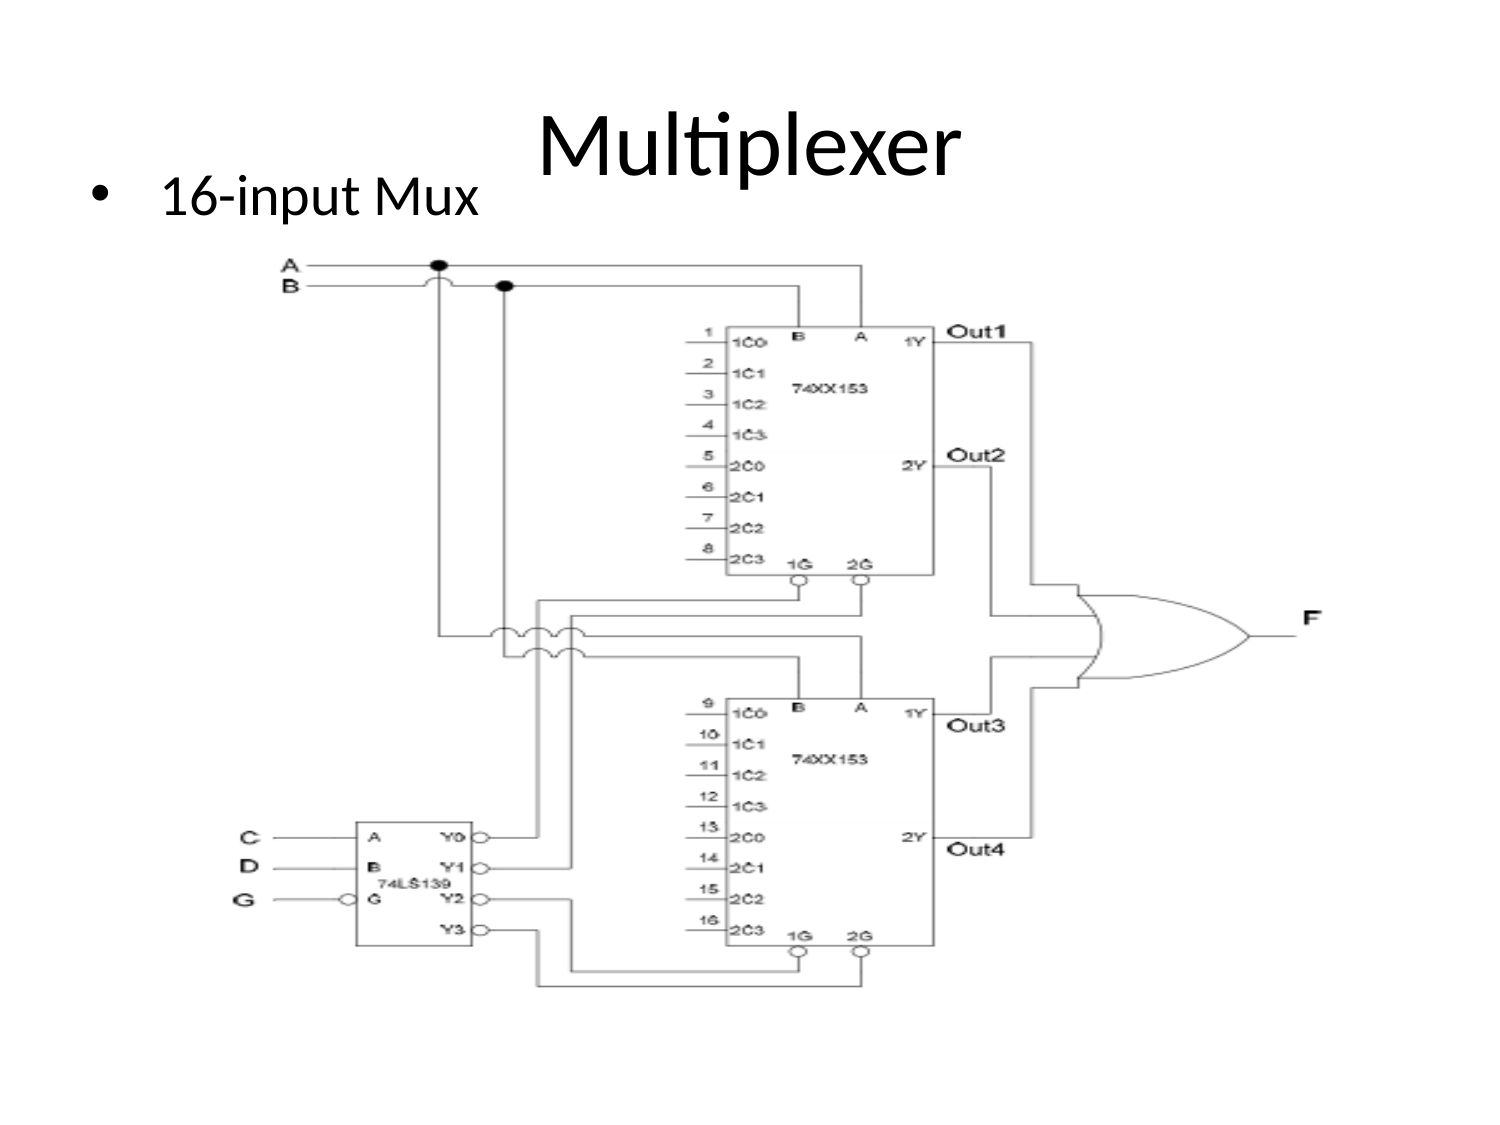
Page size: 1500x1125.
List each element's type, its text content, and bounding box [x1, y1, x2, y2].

picture [164, 237, 1351, 1012]
title Multiplexer [75, 45, 1425, 149]
list 16-input Mux [75, 149, 1425, 1075]
